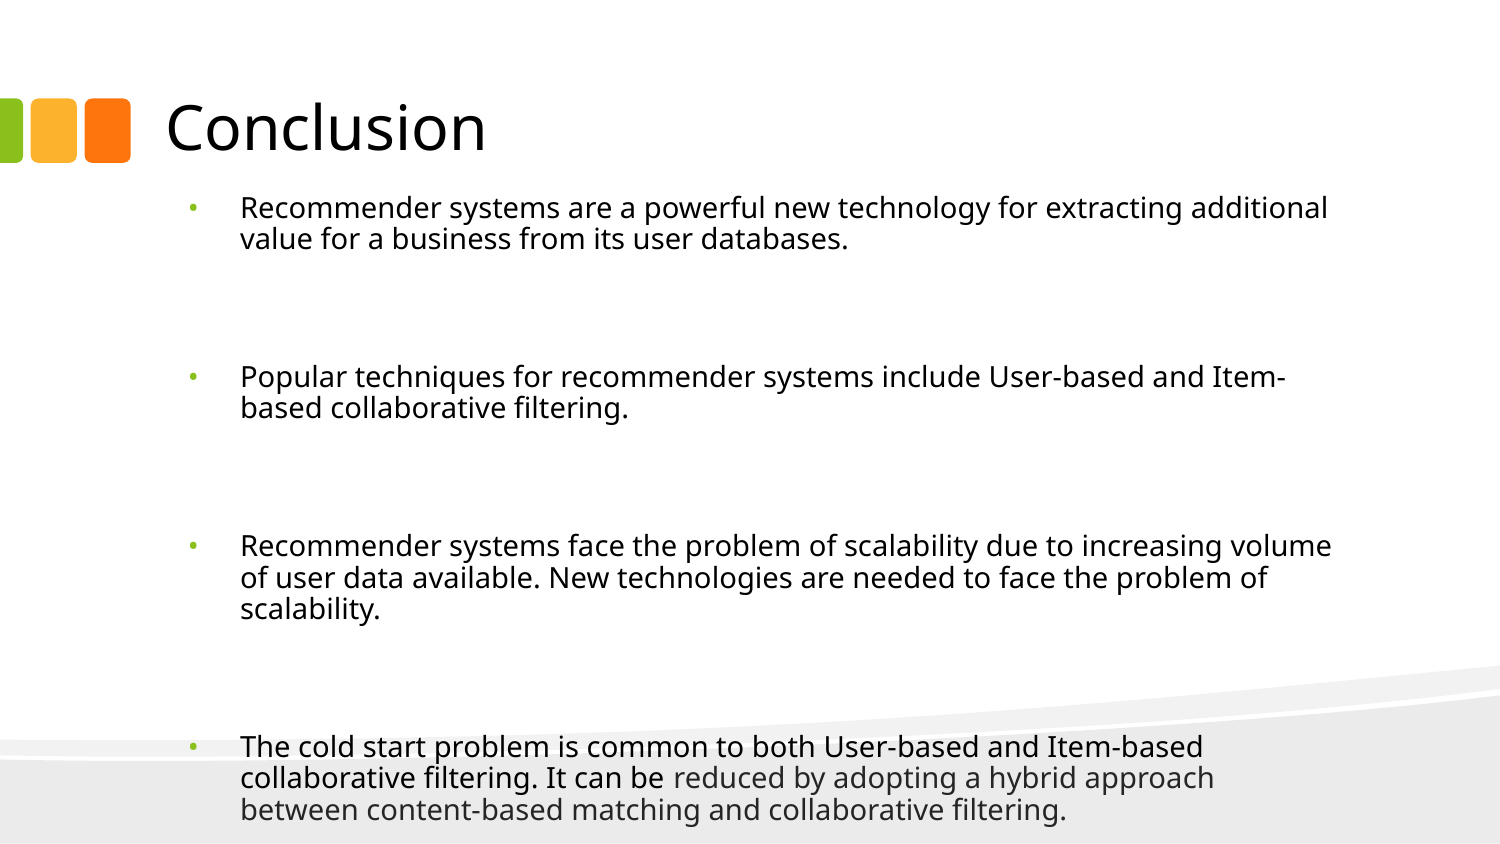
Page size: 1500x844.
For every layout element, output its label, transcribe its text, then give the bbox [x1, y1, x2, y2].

list Recommender systems are a powerful new technology for extracting additional value for a business from its user databases. Popular techniques for recommender systems include User-based and Item-based collaborative filtering. Recommender systems face the problem of scalability due to increasing volume of user data available. New technologies are needed to face the problem of scalability. The cold start problem is common to both User-based and Item-based collaborative filtering. It can be reduced by adopting a hybrid approach between content-based matching and collaborative filtering. [150, 178, 1350, 741]
title Conclusion [150, 18, 1350, 178]
